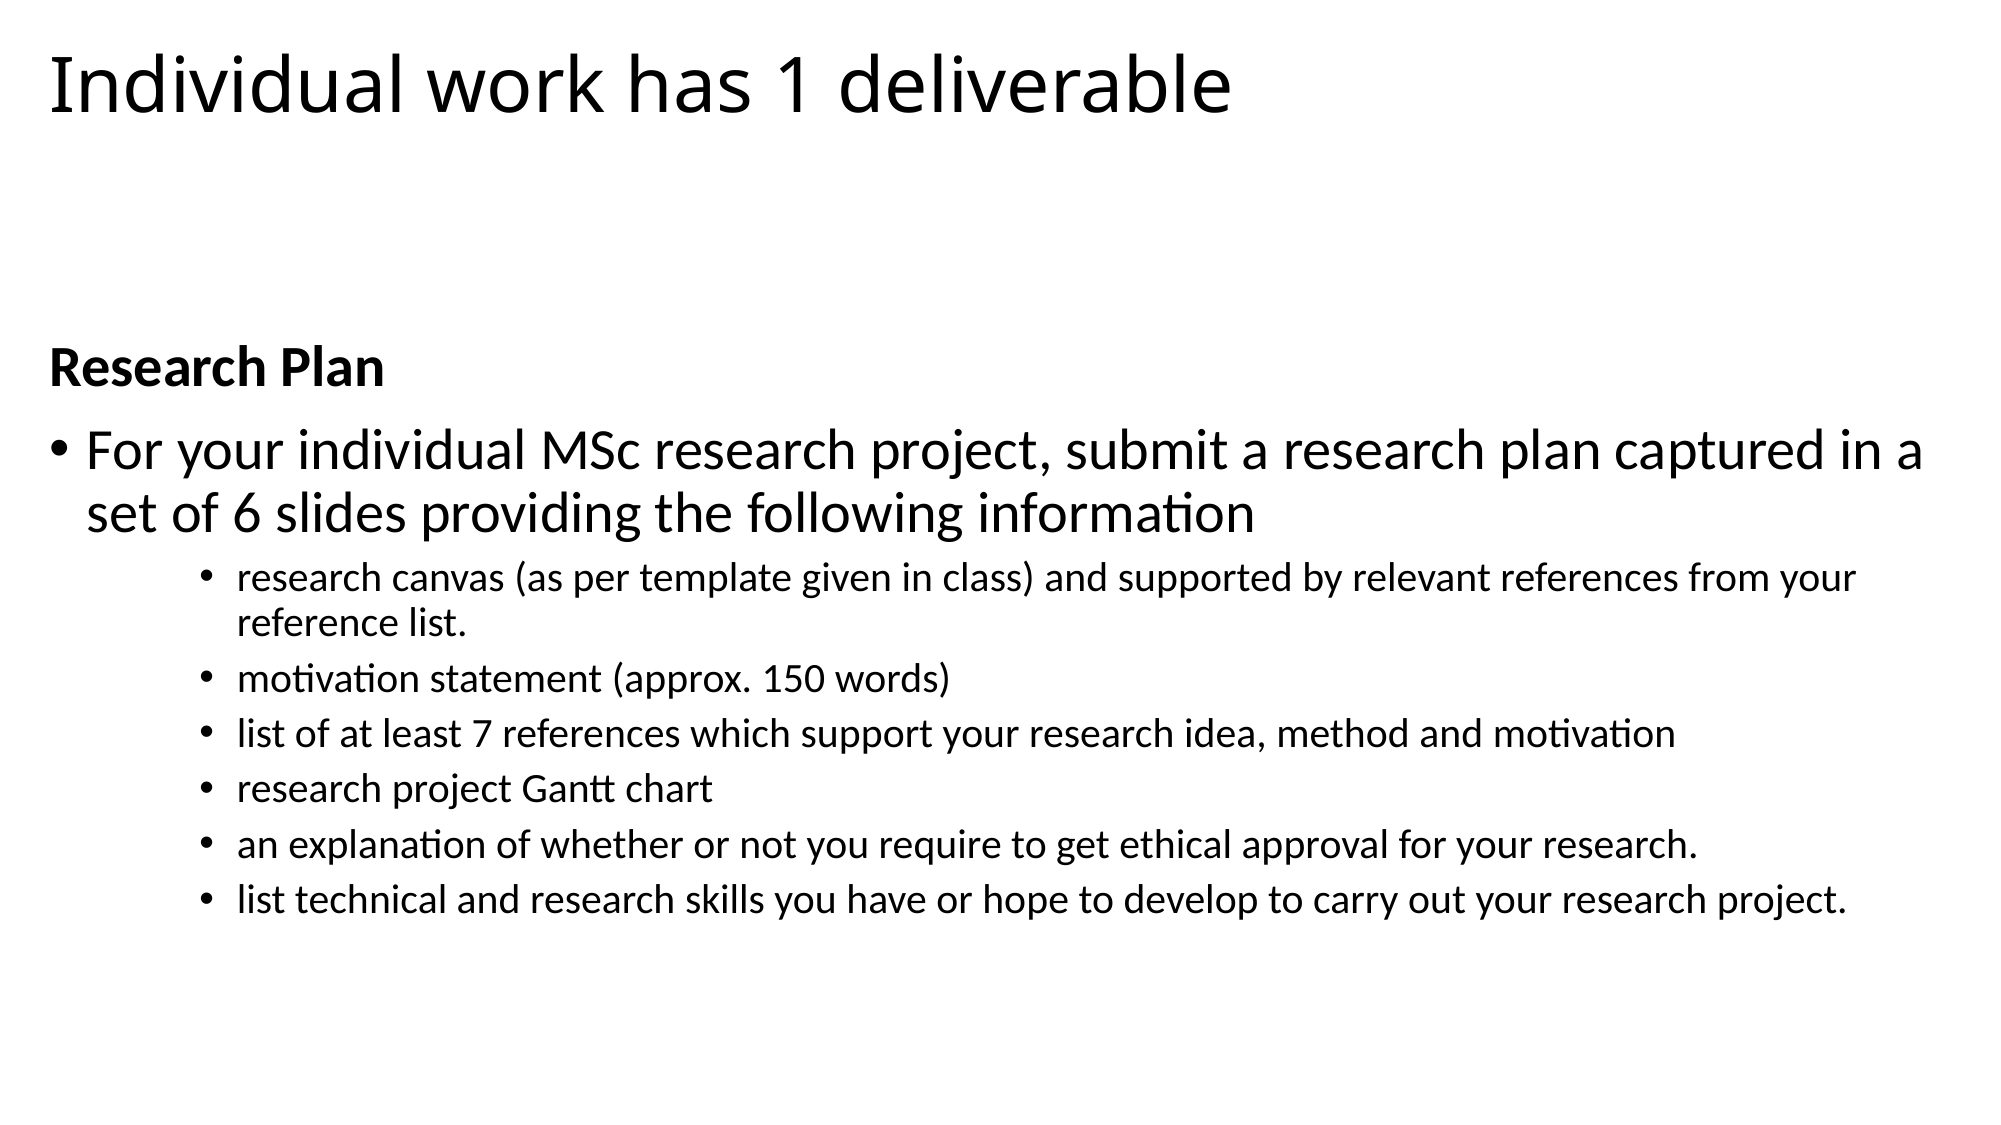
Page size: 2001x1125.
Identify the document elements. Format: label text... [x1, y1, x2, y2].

list Research Plan For your individual MSc research project, submit a research plan captured in a set of 6 slides providing the following information research canvas (as per template given in class) and supported by relevant references from your reference list. motivation statement (approx. 150 words) list of at least 7 references which support your research idea, method and motivation research project Gantt chart an explanation of whether or not you require to get ethical approval for your research. list technical and research skills you have or hope to develop to carry out your research project. [34, 237, 1974, 1048]
title Individual work has 1 deliverable [34, 37, 1310, 138]
